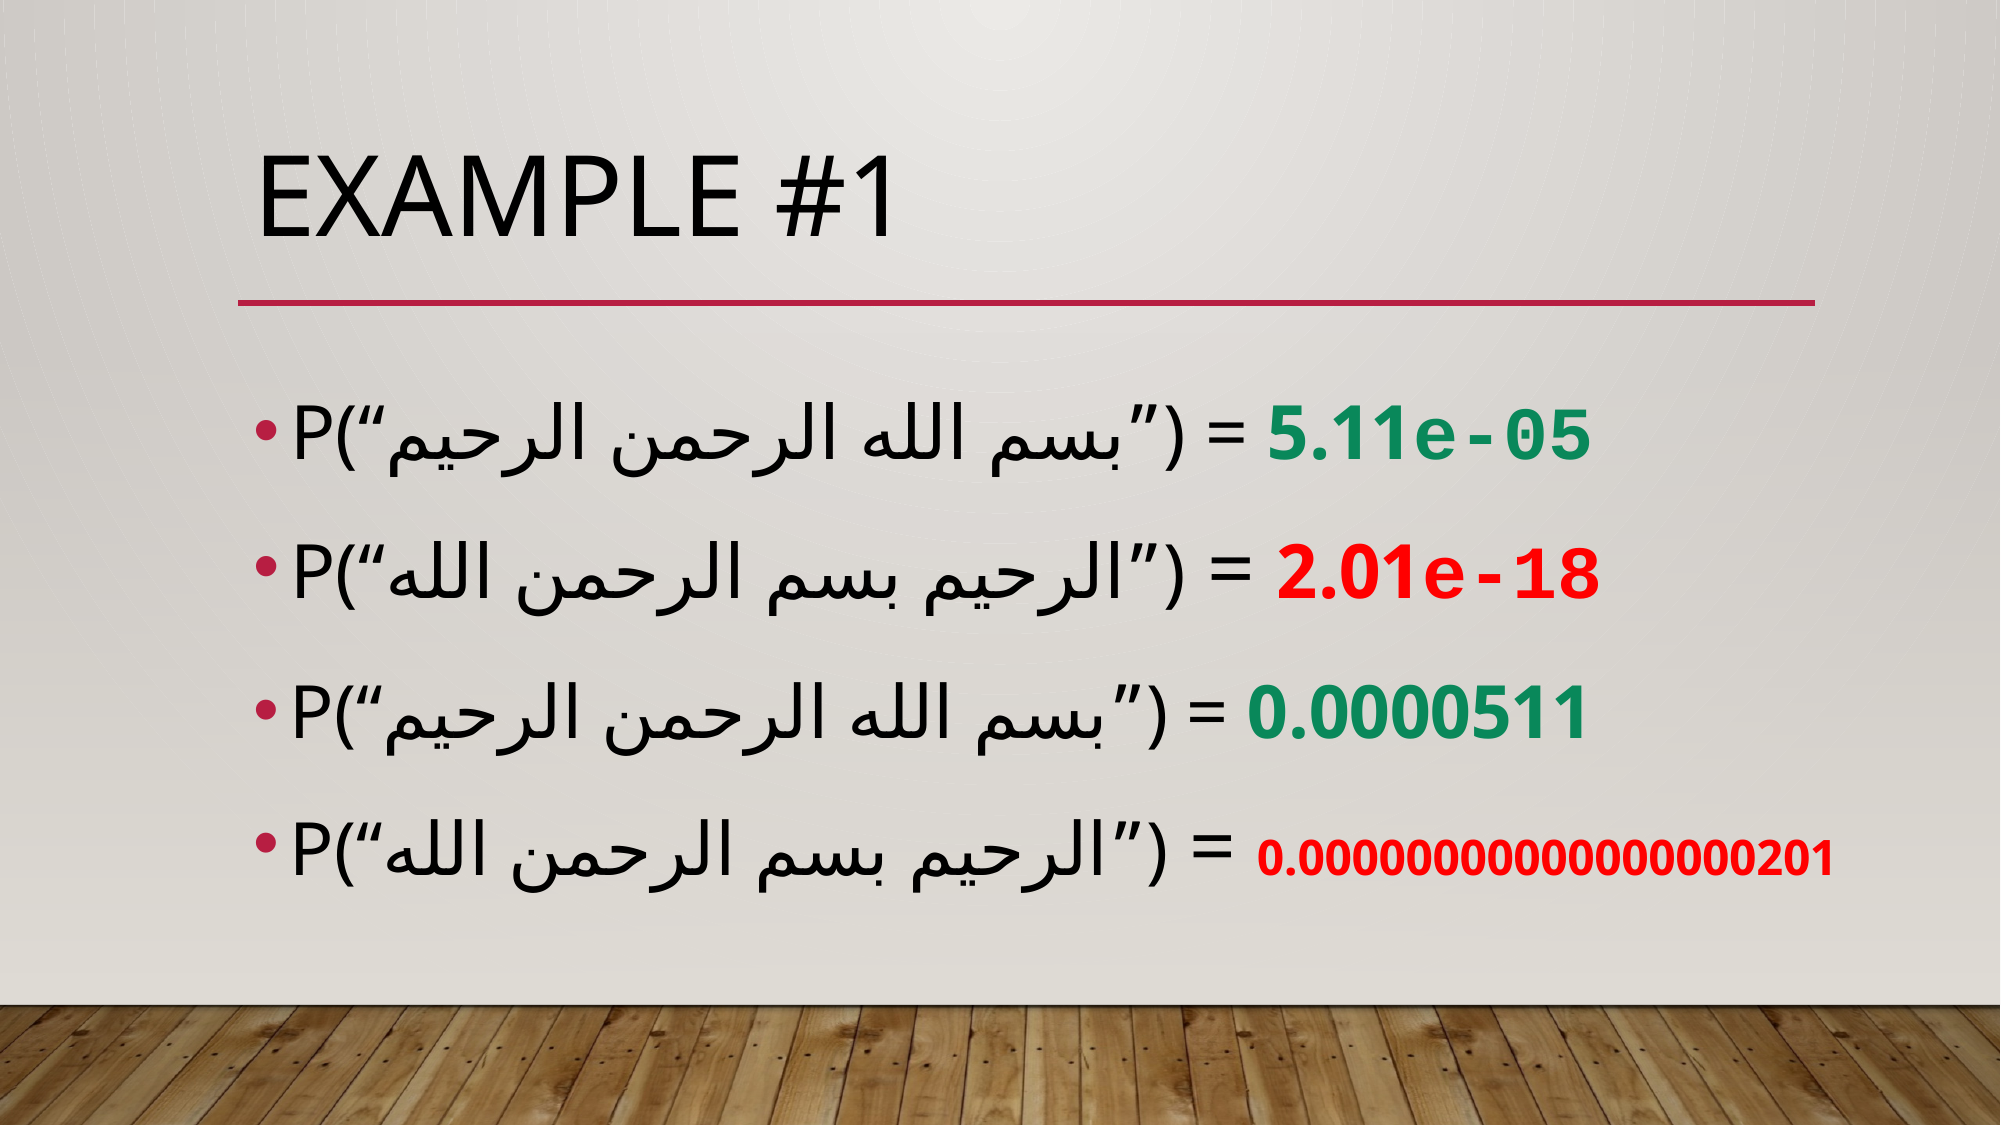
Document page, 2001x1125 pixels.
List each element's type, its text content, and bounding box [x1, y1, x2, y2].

list P(“بسم الله الرحمن الرحيم”) = 5.11e-05 P(“الرحيم بسم الرحمن الله”) = 2.01e-18 [238, 358, 1814, 640]
picture [0, 1005, 2000, 1125]
text_box P(“بسم الله الرحمن الرحيم”) = 0.0000511 P(“الرحيم بسم الرحمن الله”) = 0.00000000000000000201 [238, 640, 1866, 922]
title Example #1 [238, 131, 1814, 305]
